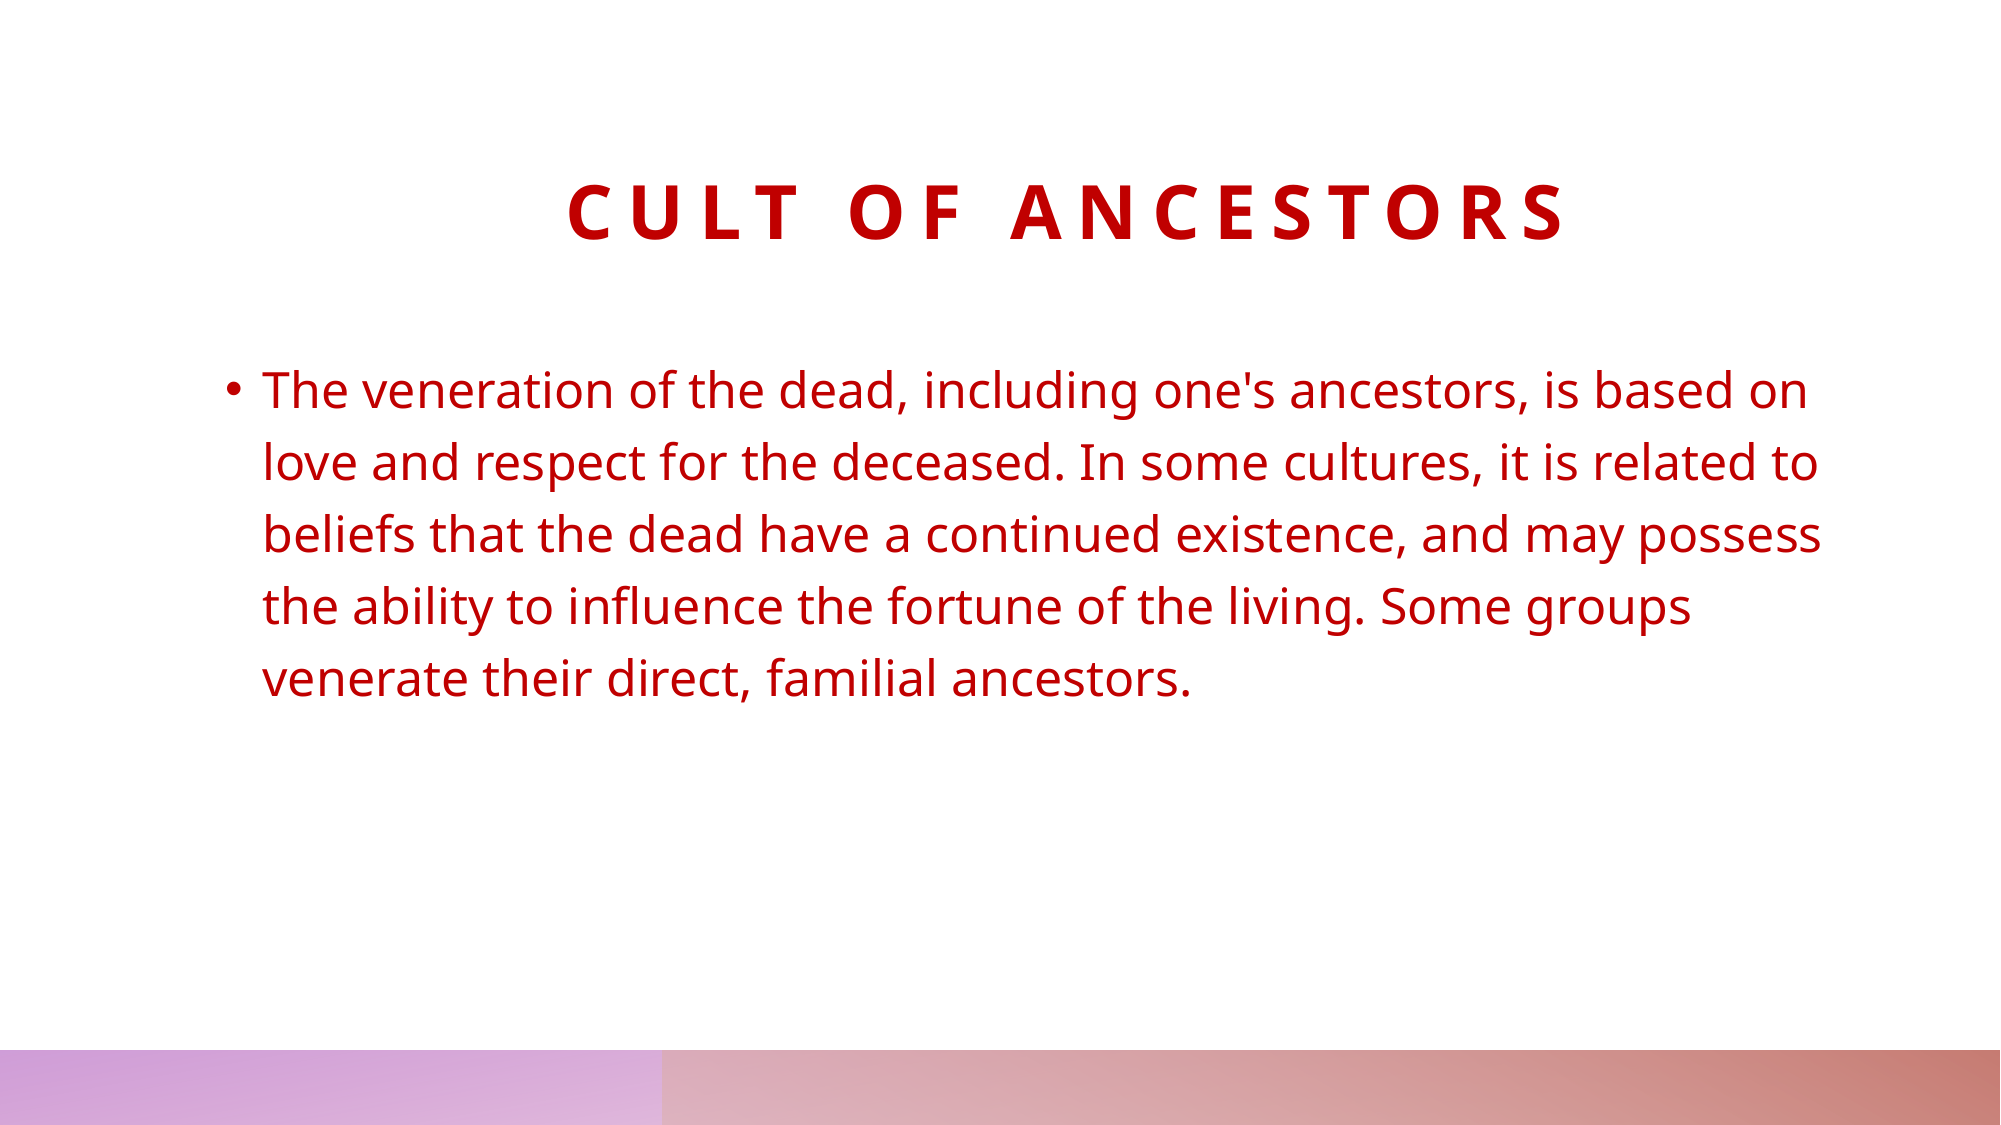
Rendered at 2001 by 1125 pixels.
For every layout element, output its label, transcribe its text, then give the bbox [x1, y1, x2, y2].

list The veneration of the dead, including one's ancestors, is based on love and respect for the deceased. In some cultures, it is related to beliefs that the dead have a continued existence, and may possess the ability to influence the fortune of the living. Some groups venerate their direct, familial ancestors. [225, 346, 1905, 996]
title Cult of Ancestors [225, 130, 1905, 255]
